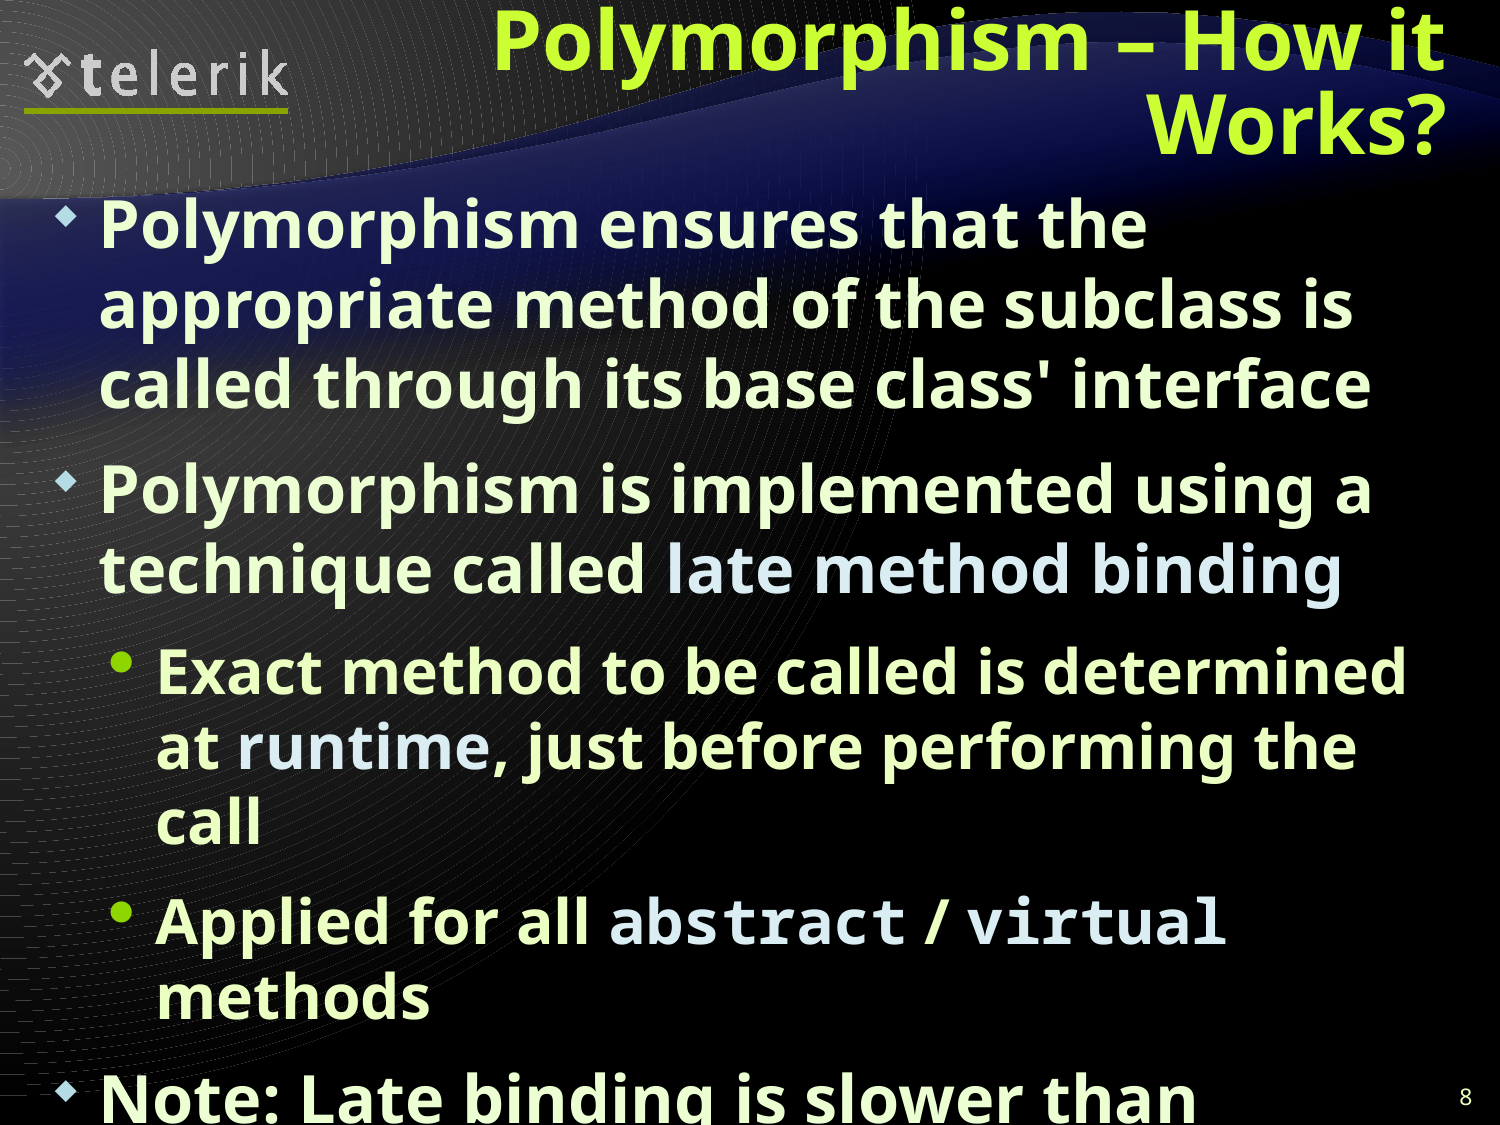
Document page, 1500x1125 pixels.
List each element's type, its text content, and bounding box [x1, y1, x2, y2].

text_box 8 [1412, 1074, 1488, 1113]
list Polymorphism ensures that the appropriate method of the subclass is called through its base class' interface Polymorphism is implemented using a technique called late method binding Exact method to be called is determined at runtime, just before performing the call Applied for all abstract / virtual methods Note: Late binding is slower than normal (early) binding [37, 174, 1463, 1100]
title Polymorphism – How it Works? [300, 12, 1463, 163]
picture [24, 49, 288, 114]
